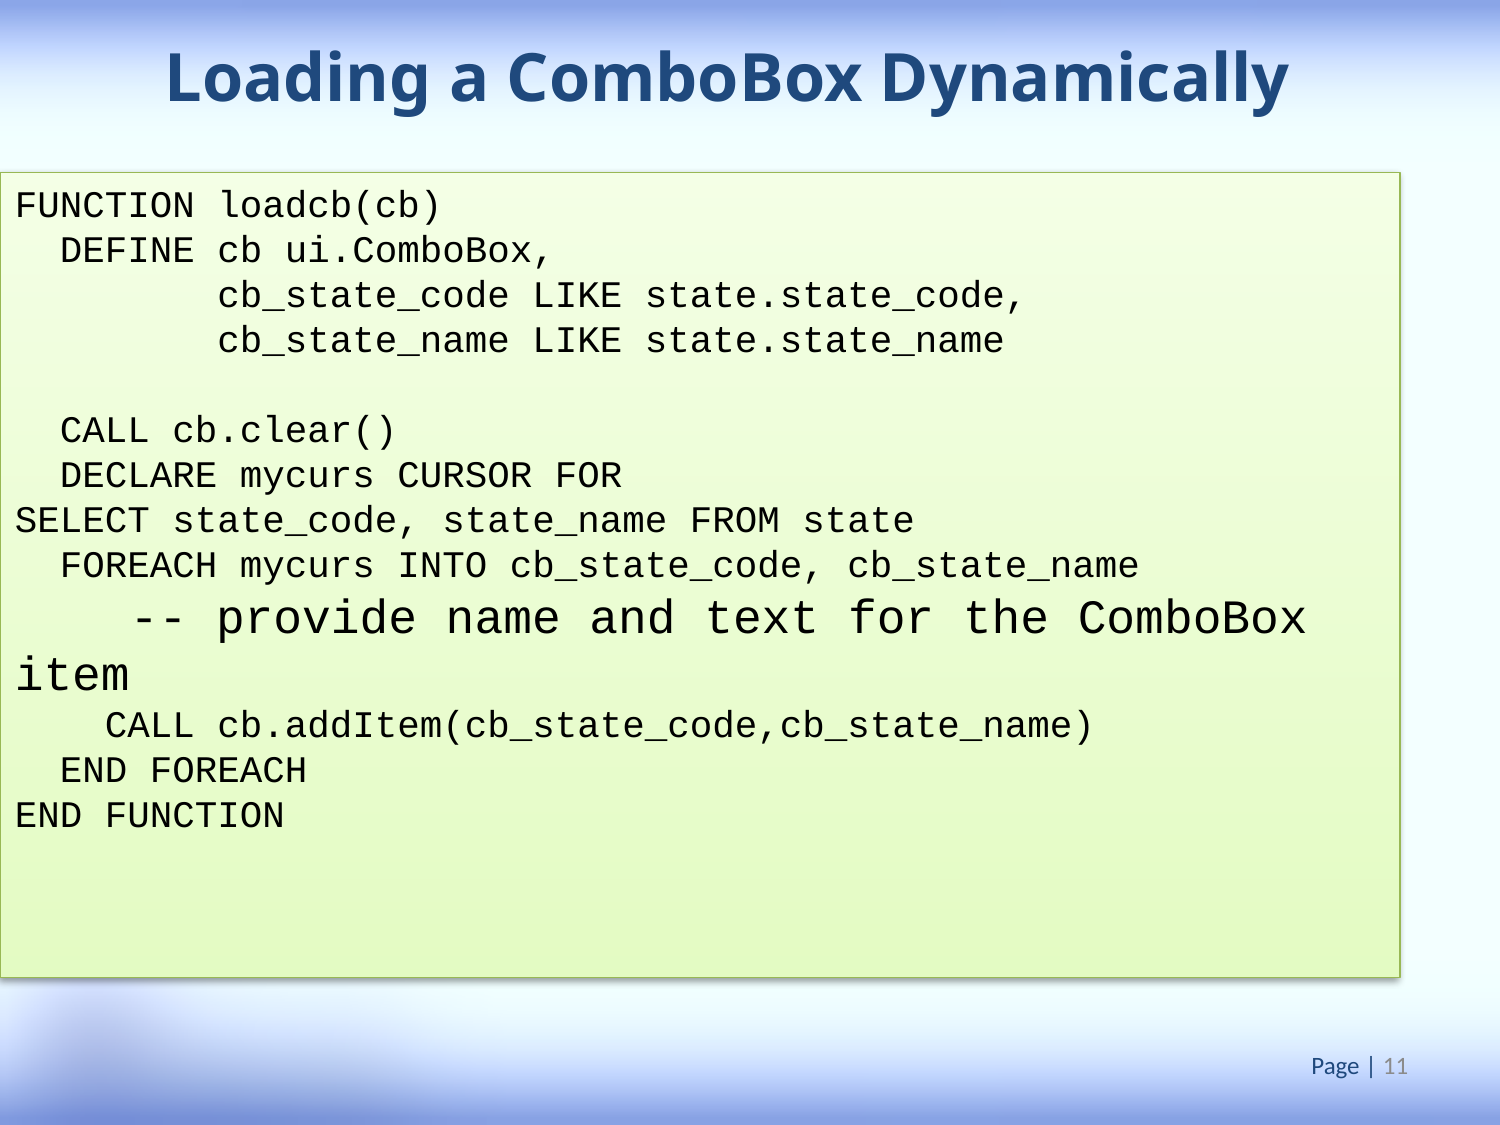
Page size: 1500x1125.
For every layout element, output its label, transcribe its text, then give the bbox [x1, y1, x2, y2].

text_box Loading a ComboBox Dynamically [149, 27, 1376, 163]
list FUNCTION loadcb(cb) DEFINE cb ui.ComboBox, cb_state_code LIKE state.state_code, cb_state_name LIKE state.state_name CALL cb.clear() DECLARE mycurs CURSOR FOR SELECT state_code, state_name FROM state FOREACH mycurs INTO cb_state_code, cb_state_name -- provide name and text for the ComboBox item CALL cb.addItem(cb_state_code,cb_state_name) END FOREACH END FUNCTION [0, 172, 1401, 978]
picture [0, 0, 1500, 1125]
